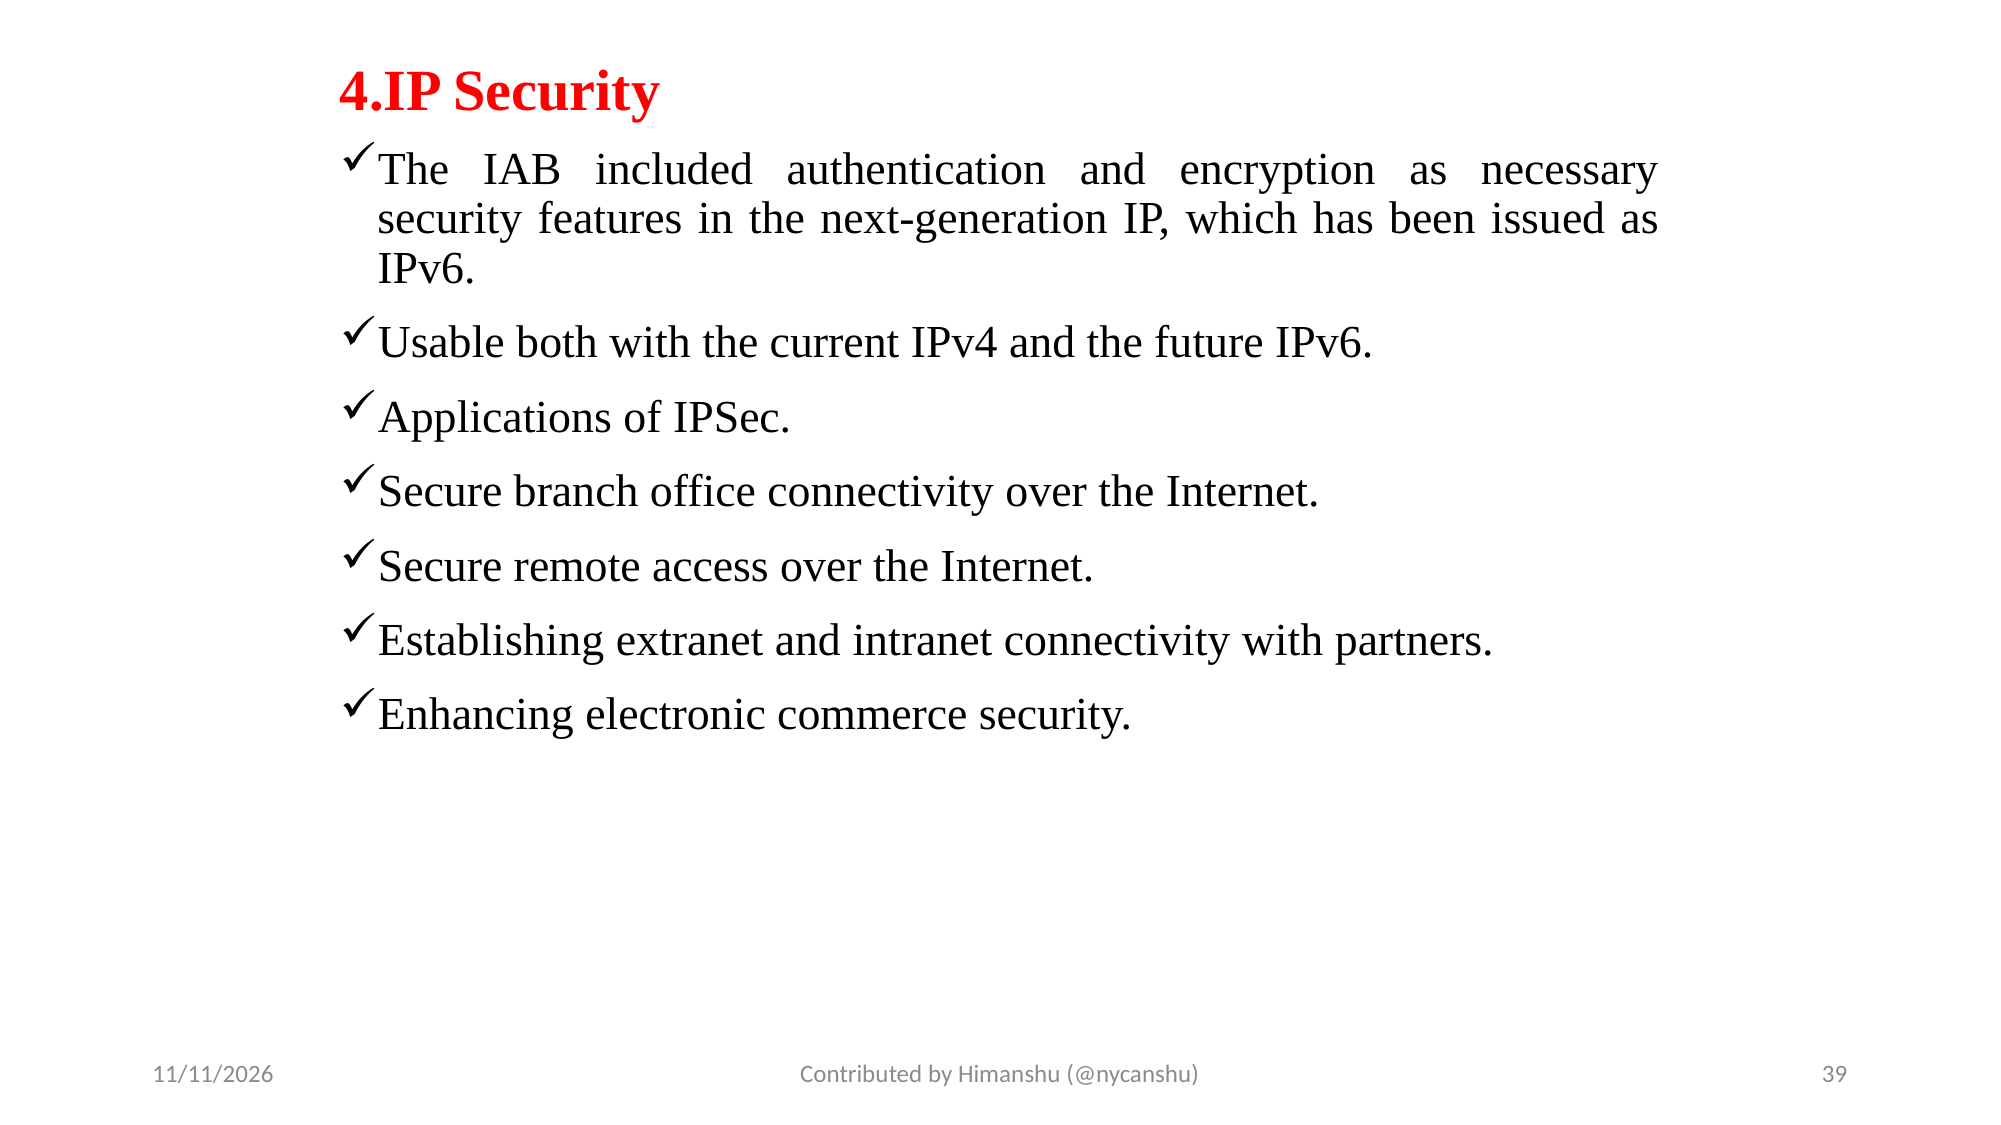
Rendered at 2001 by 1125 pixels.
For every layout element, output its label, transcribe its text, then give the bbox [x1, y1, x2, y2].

slide_number 39 [1412, 1042, 1863, 1103]
title 4.IP Security [324, 45, 1675, 137]
list The IAB included authentication and encryption as necessary security features in the next-generation IP, which has been issued as IPv6. Usable both with the current IPv4 and the future IPv6. Applications of IPSec. Secure branch office connectivity over the Internet. Secure remote access over the Internet. Establishing extranet and intranet connectivity with partners. Enhancing electronic commerce security. [324, 137, 1675, 1005]
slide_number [137, 1042, 588, 1103]
footer Contributed by Himanshu (@nycanshu) [662, 1042, 1338, 1103]
